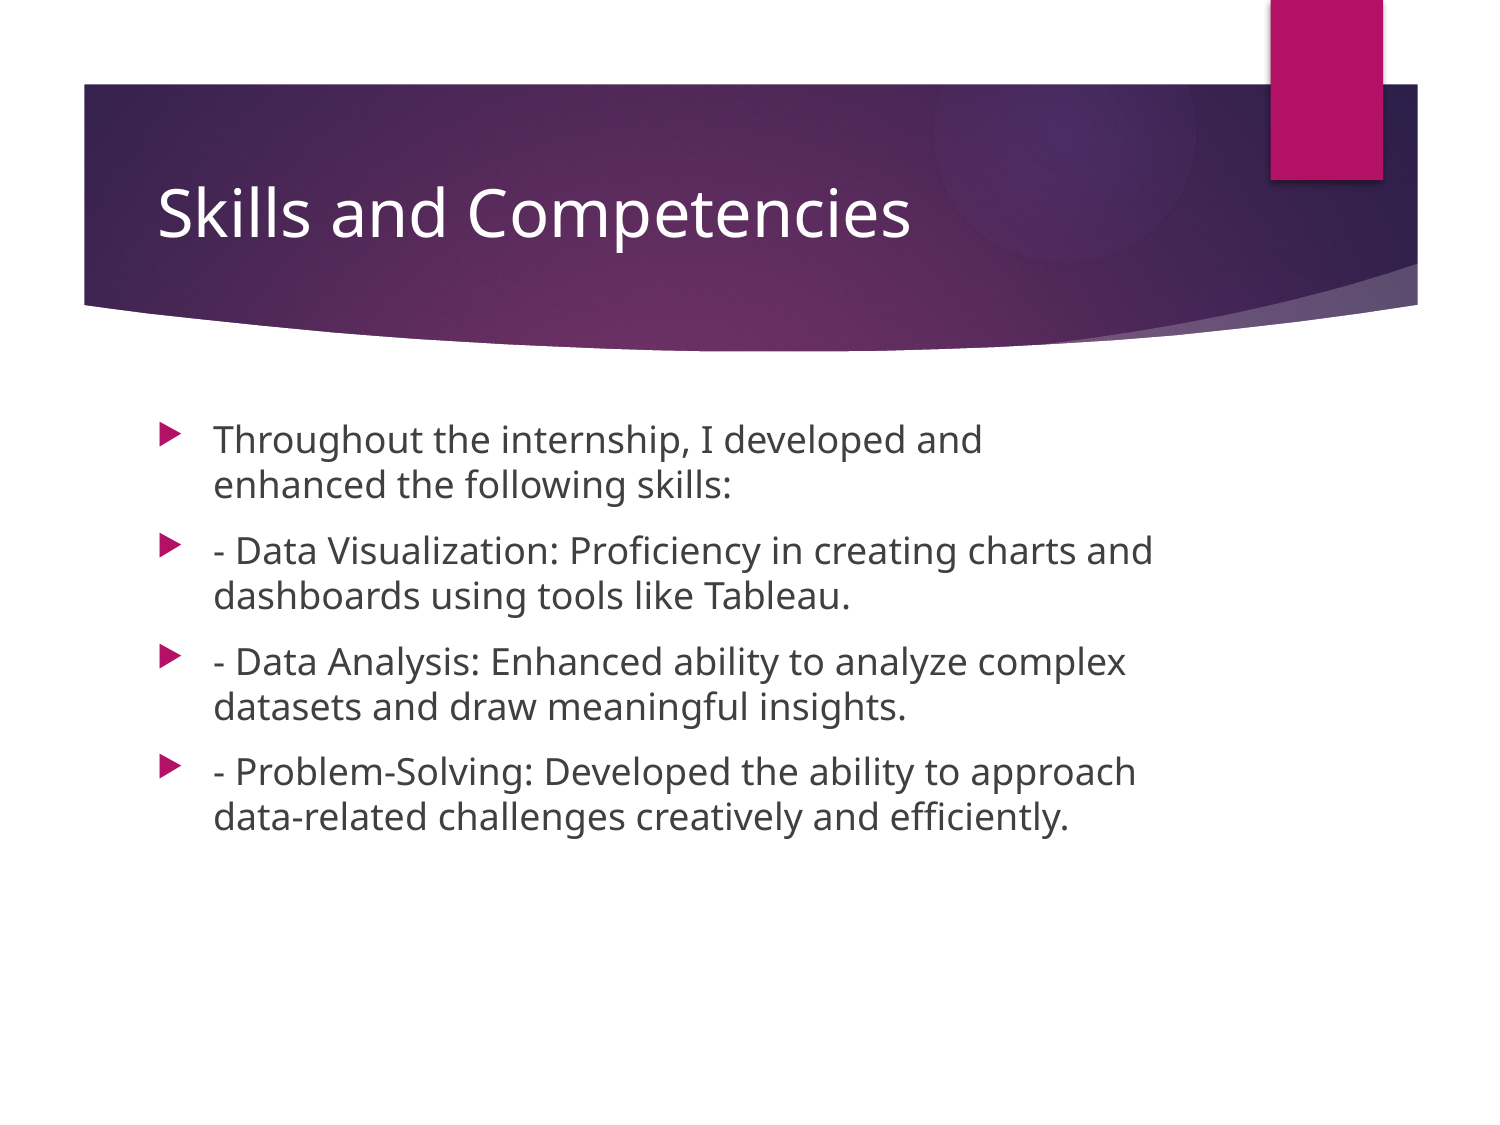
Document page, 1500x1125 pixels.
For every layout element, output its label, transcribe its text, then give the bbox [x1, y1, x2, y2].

title Skills and Competencies [142, 152, 1183, 269]
list Throughout the internship, I developed and enhanced the following skills: - Data Visualization: Proficiency in creating charts and dashboards using tools like Tableau. - Data Analysis: Enhanced ability to analyze complex datasets and draw meaningful insights. - Problem-Solving: Developed the ability to approach data-related challenges creatively and efficiently. [141, 408, 1183, 988]
